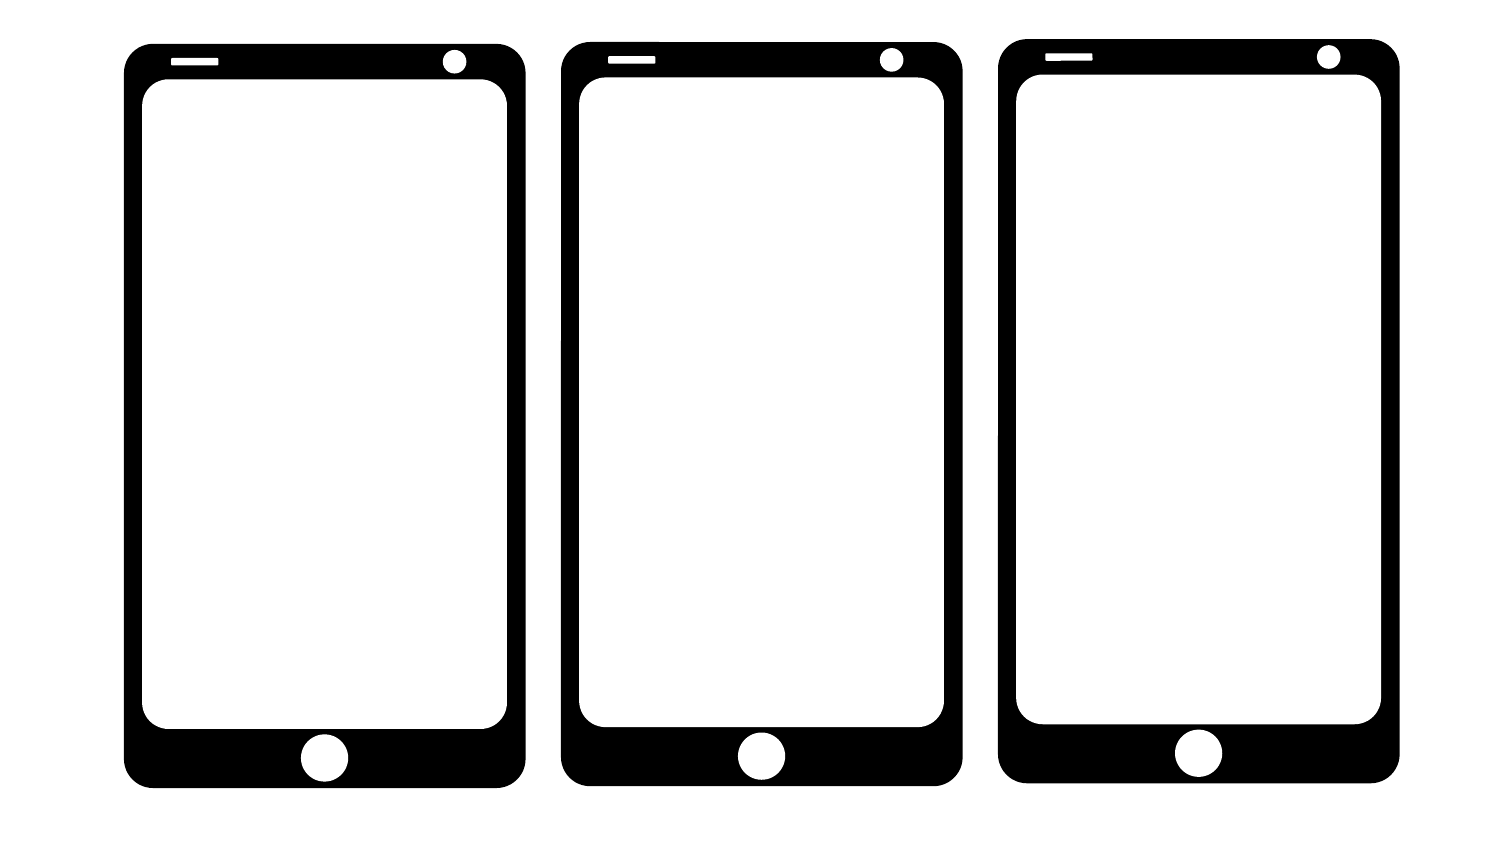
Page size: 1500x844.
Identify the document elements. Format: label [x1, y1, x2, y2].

text_box [997, 38, 1400, 784]
text_box [123, 43, 526, 789]
text_box [560, 41, 963, 787]
